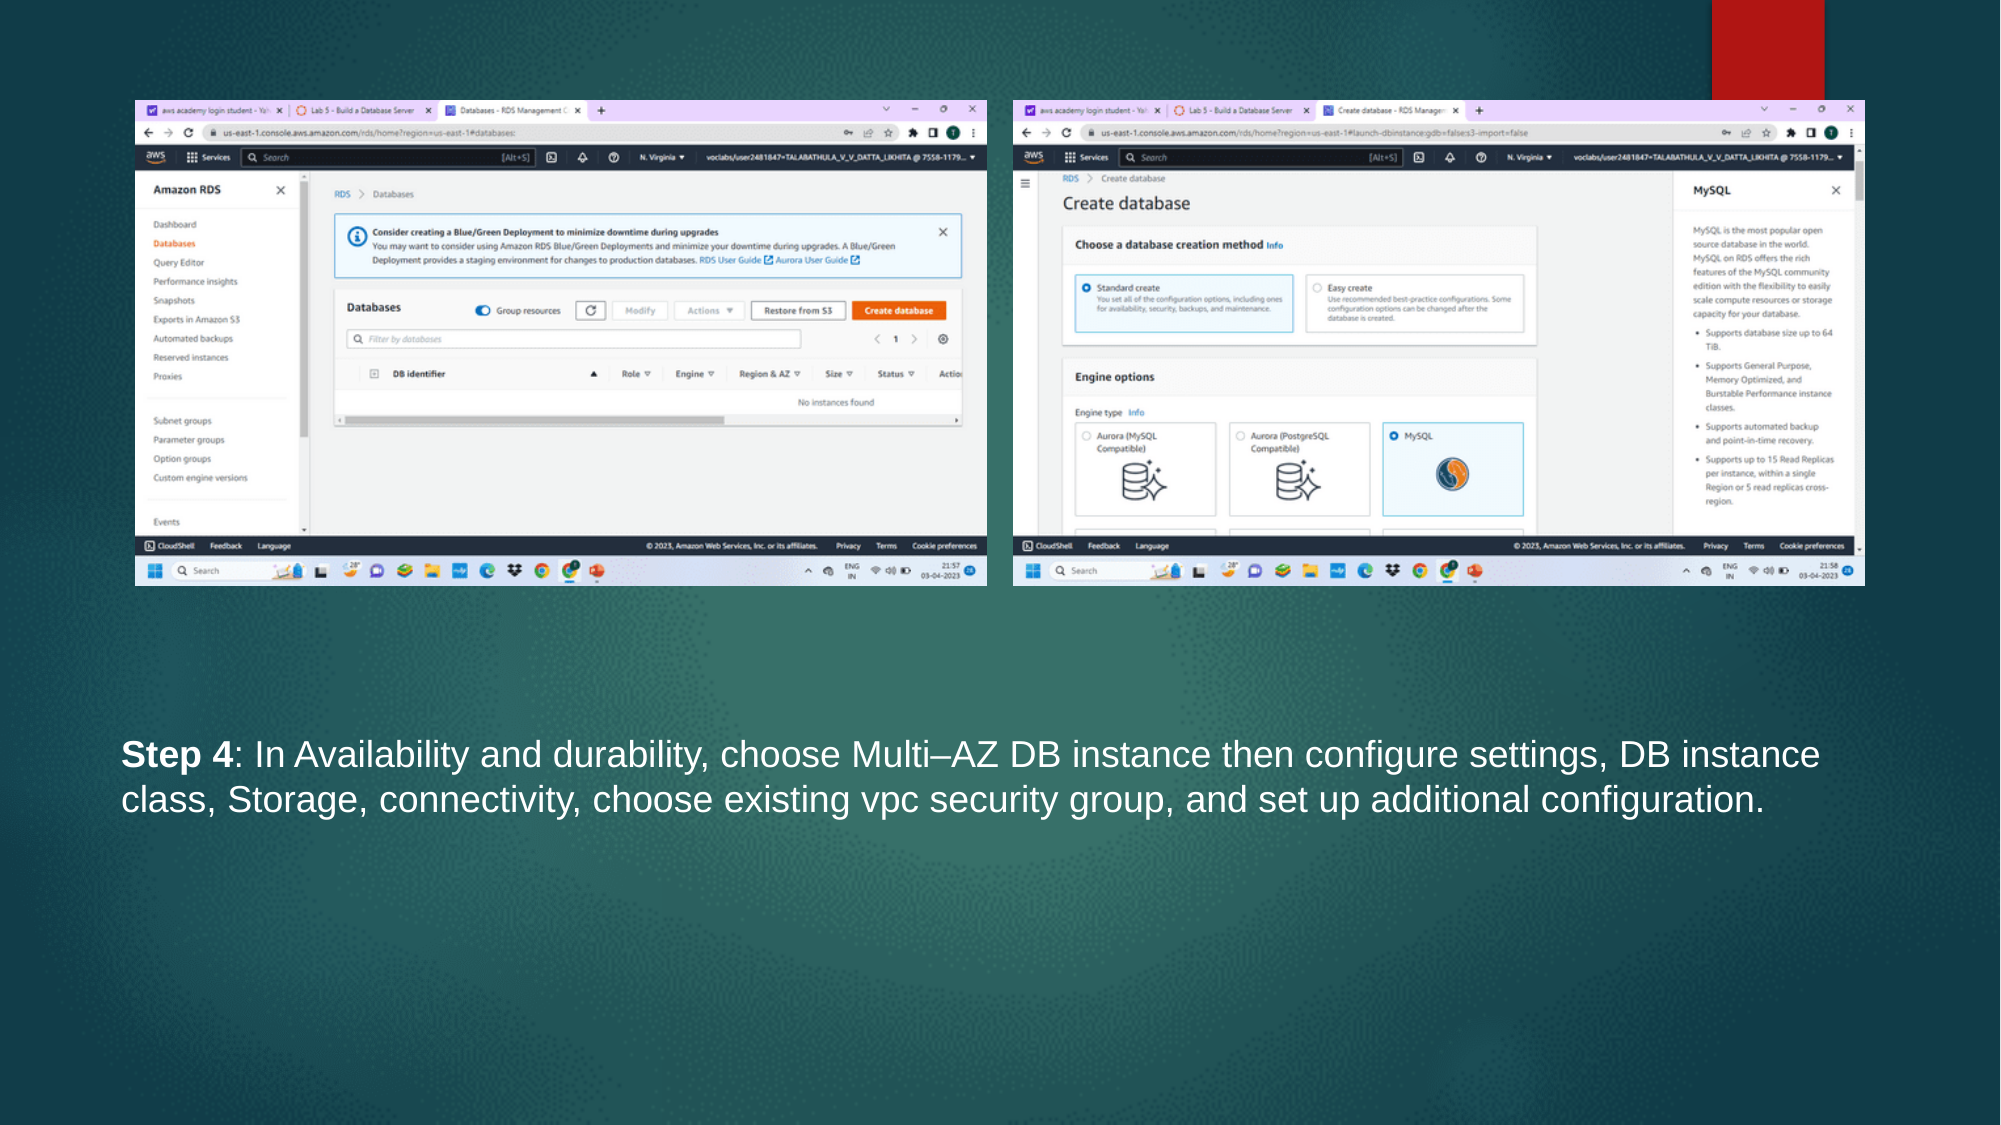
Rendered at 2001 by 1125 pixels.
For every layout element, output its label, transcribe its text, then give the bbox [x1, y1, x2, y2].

text_box Step 4: In Availability and durability, choose Multi–AZ DB instance then configure settings, DB instance class, Storage, connectivity, choose existing vpc security group, and set up additional configuration. [106, 722, 1922, 828]
picture [0, 0, 2001, 1125]
